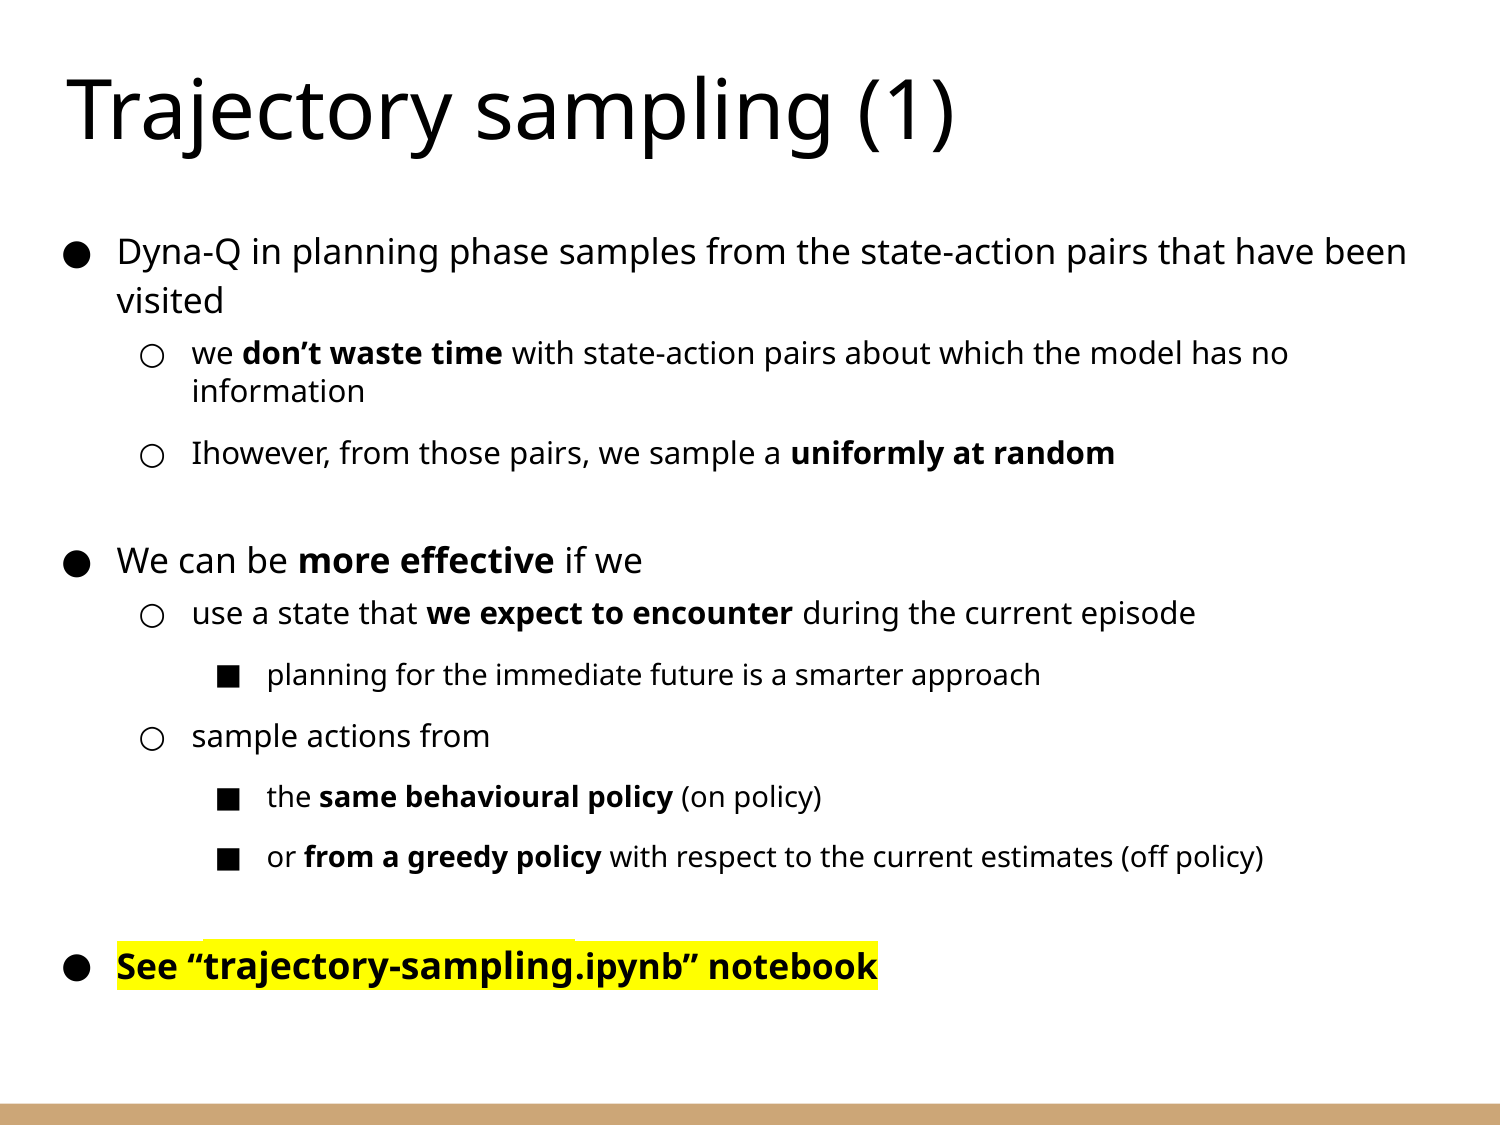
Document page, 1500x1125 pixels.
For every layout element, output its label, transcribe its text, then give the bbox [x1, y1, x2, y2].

title Trajectory sampling (1) [51, 69, 1449, 172]
list Dyna-Q in planning phase samples from the state-action pairs that have been visited we don’t waste time with state-action pairs about which the model has no information Ihowever, from those pairs, we sample a uniformly at random We can be more effective if we use a state that we expect to encounter during the current episode planning for the immediate future is a smarter approach sample actions from the same behavioural policy (on policy) or from a greedy policy with respect to the current estimates (off policy) See “trajectory-sampling.ipynb” notebook [26, 208, 1474, 1046]
